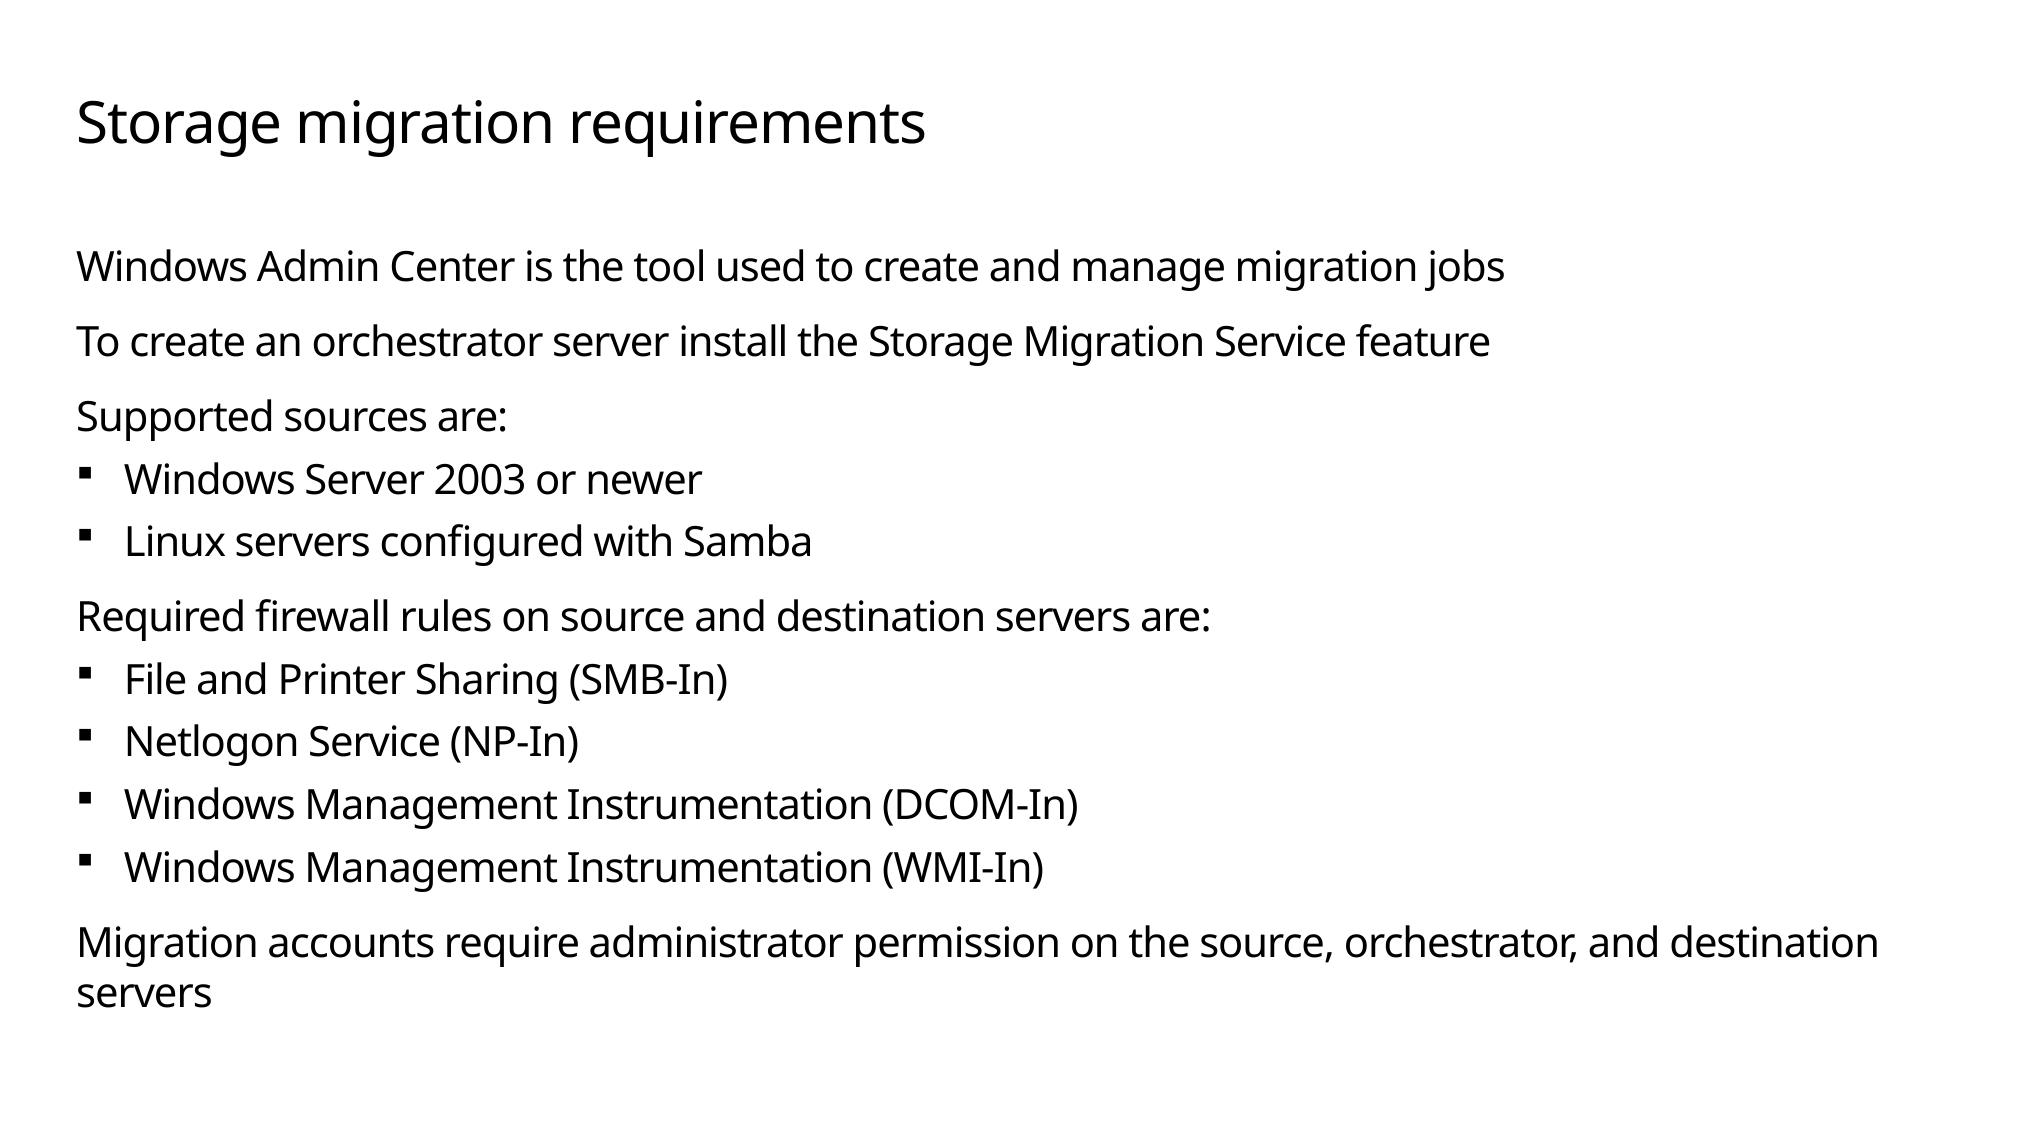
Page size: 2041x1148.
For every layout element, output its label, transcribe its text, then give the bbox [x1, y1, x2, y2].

title Storage migration requirements [76, 93, 1968, 161]
list Windows Admin Center is the tool used to create and manage migration jobs To create an orchestrator server install the Storage Migration Service feature Supported sources are: Windows Server 2003 or newer Linux servers configured with Samba Required firewall rules on source and destination servers are: File and Printer Sharing (SMB-In) Netlogon Service (NP-In) Windows Management Instrumentation (DCOM-In) Windows Management Instrumentation (WMI-In) Migration accounts require administrator permission on the source, orchestrator, and destination servers [76, 240, 1970, 1074]
